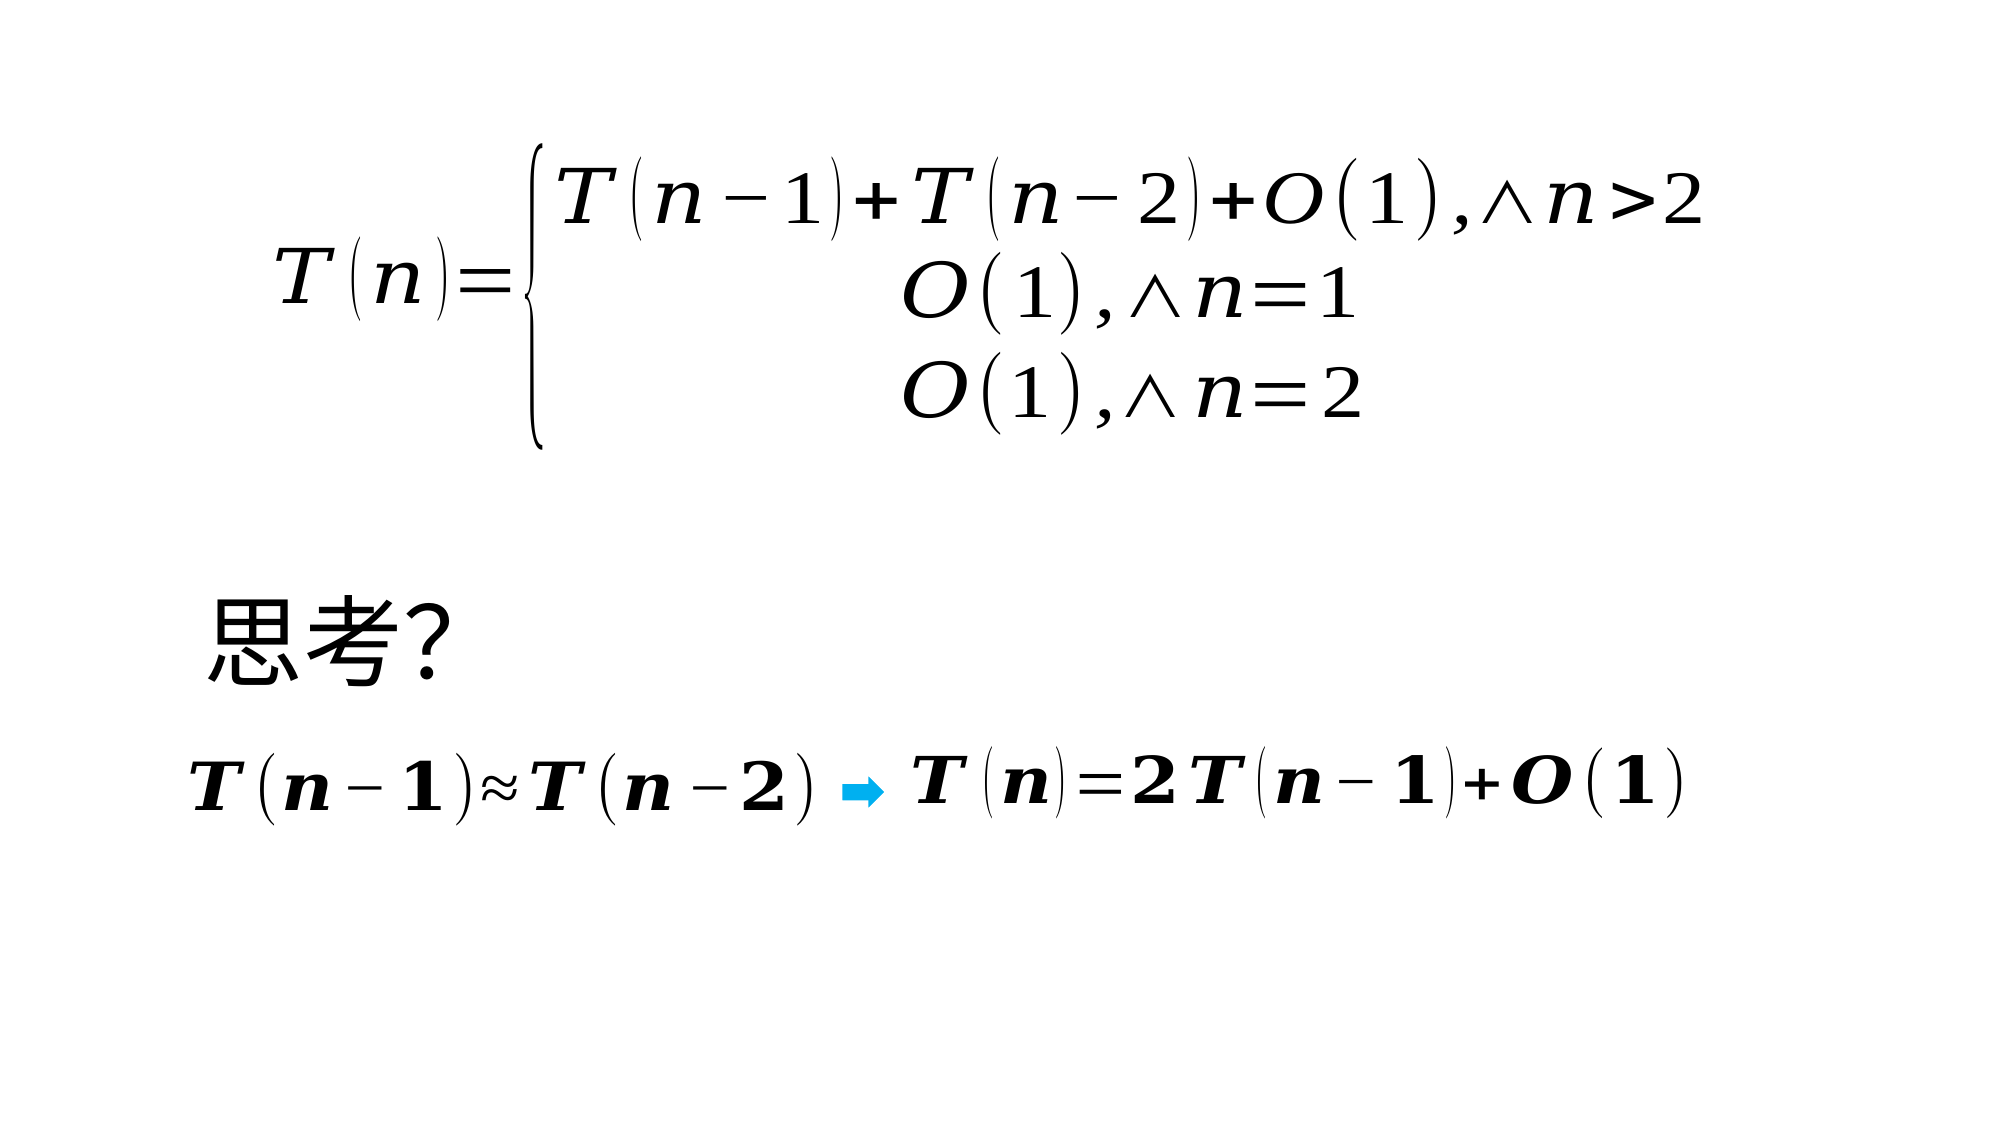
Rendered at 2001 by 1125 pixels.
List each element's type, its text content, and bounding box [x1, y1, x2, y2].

text_box [840, 770, 888, 814]
text_box 思考？ [189, 571, 519, 707]
